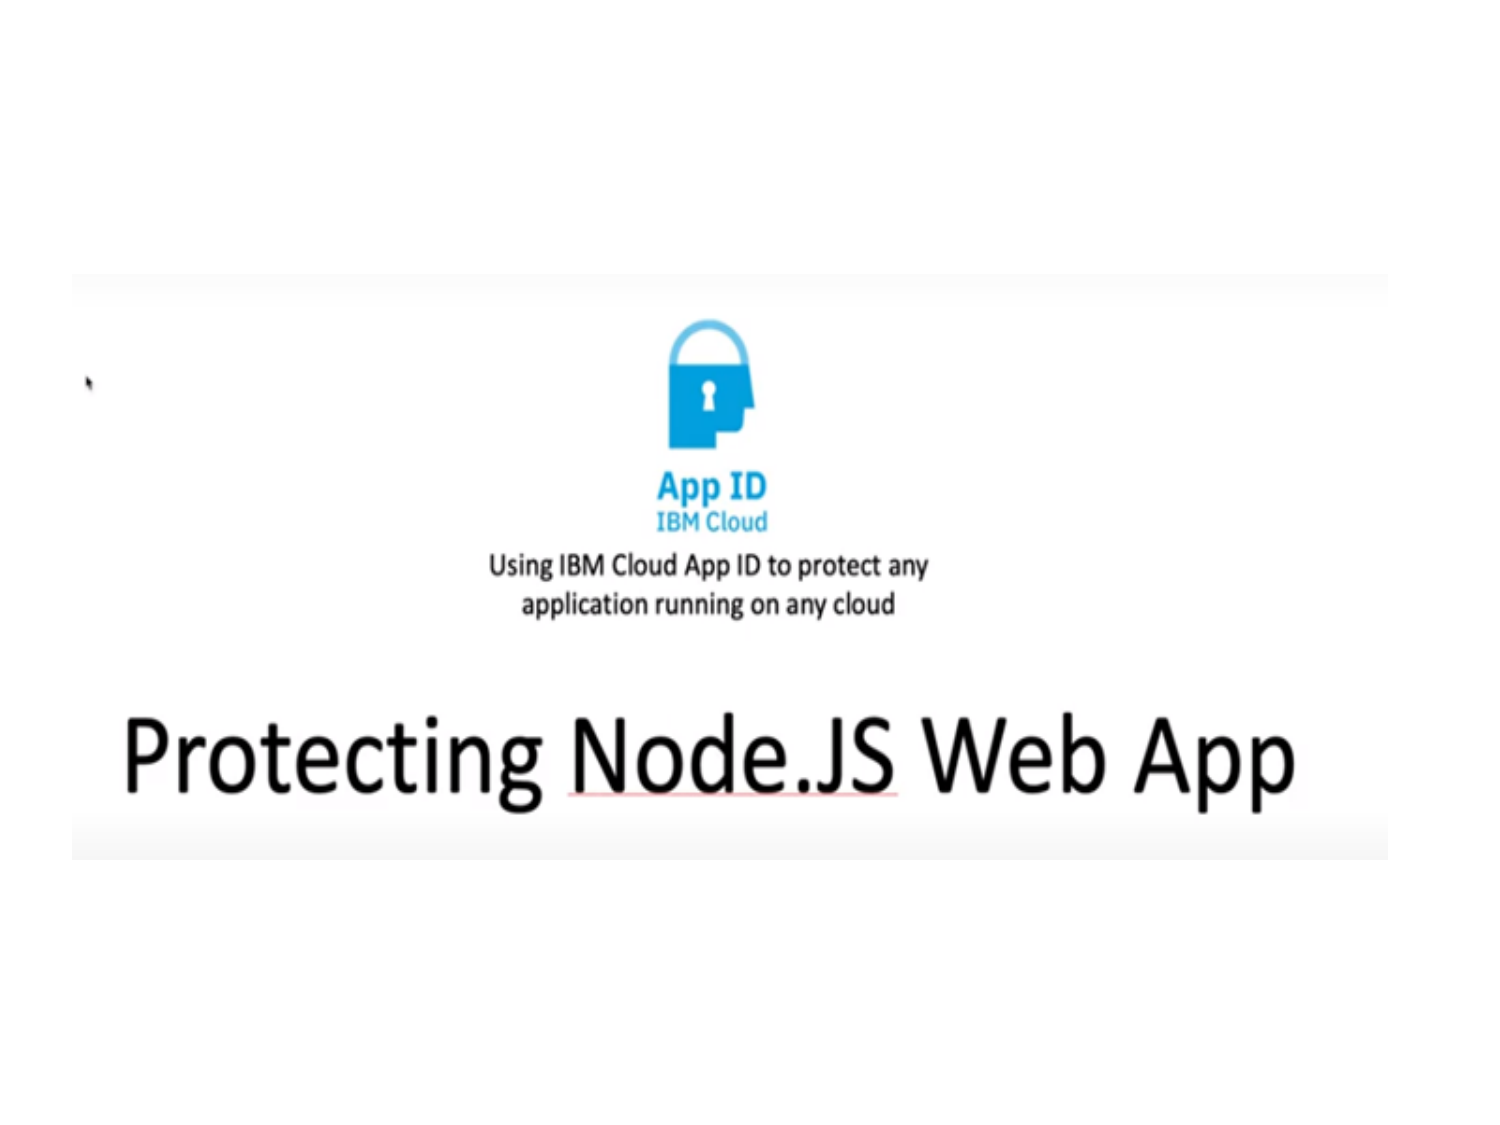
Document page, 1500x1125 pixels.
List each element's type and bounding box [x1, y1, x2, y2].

picture [72, 274, 1388, 860]
